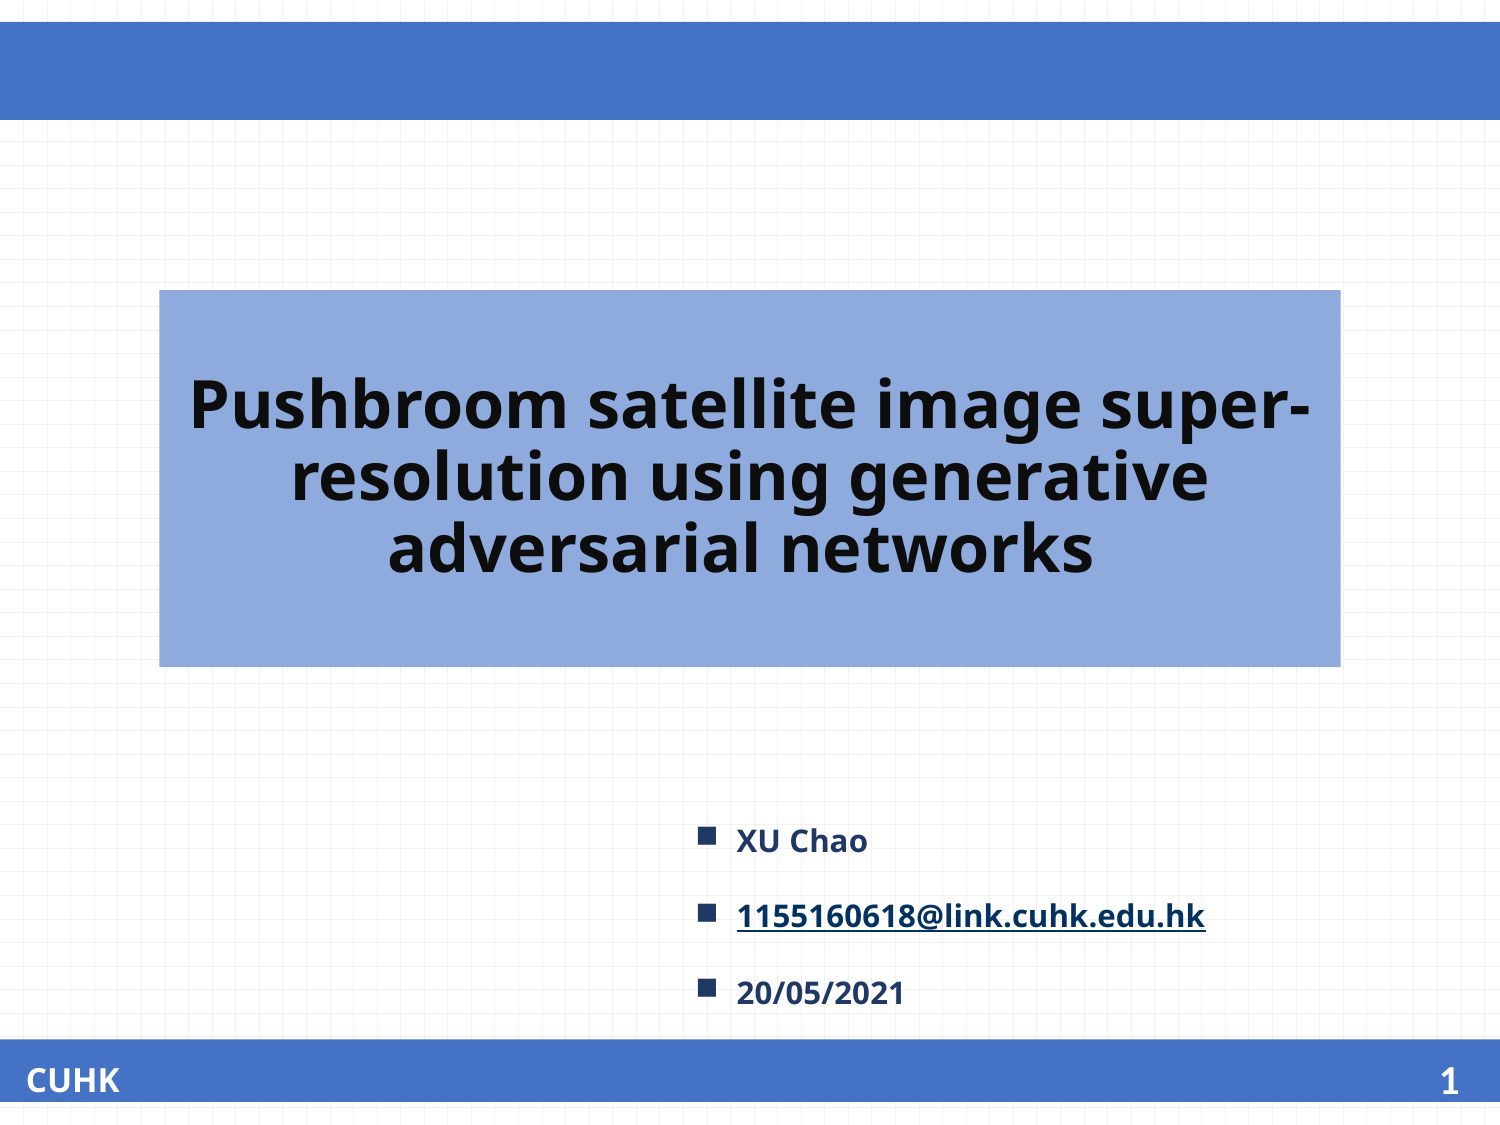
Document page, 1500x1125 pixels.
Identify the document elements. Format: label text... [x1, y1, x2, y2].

text_box 1 [1423, 1051, 1482, 1112]
list XU Chao 1155160618@link.cuhk.edu.hk 20/05/2021 [680, 795, 1500, 1020]
list Pushbroom satellite image super-resolution using generative adversarial networks [159, 290, 1341, 668]
